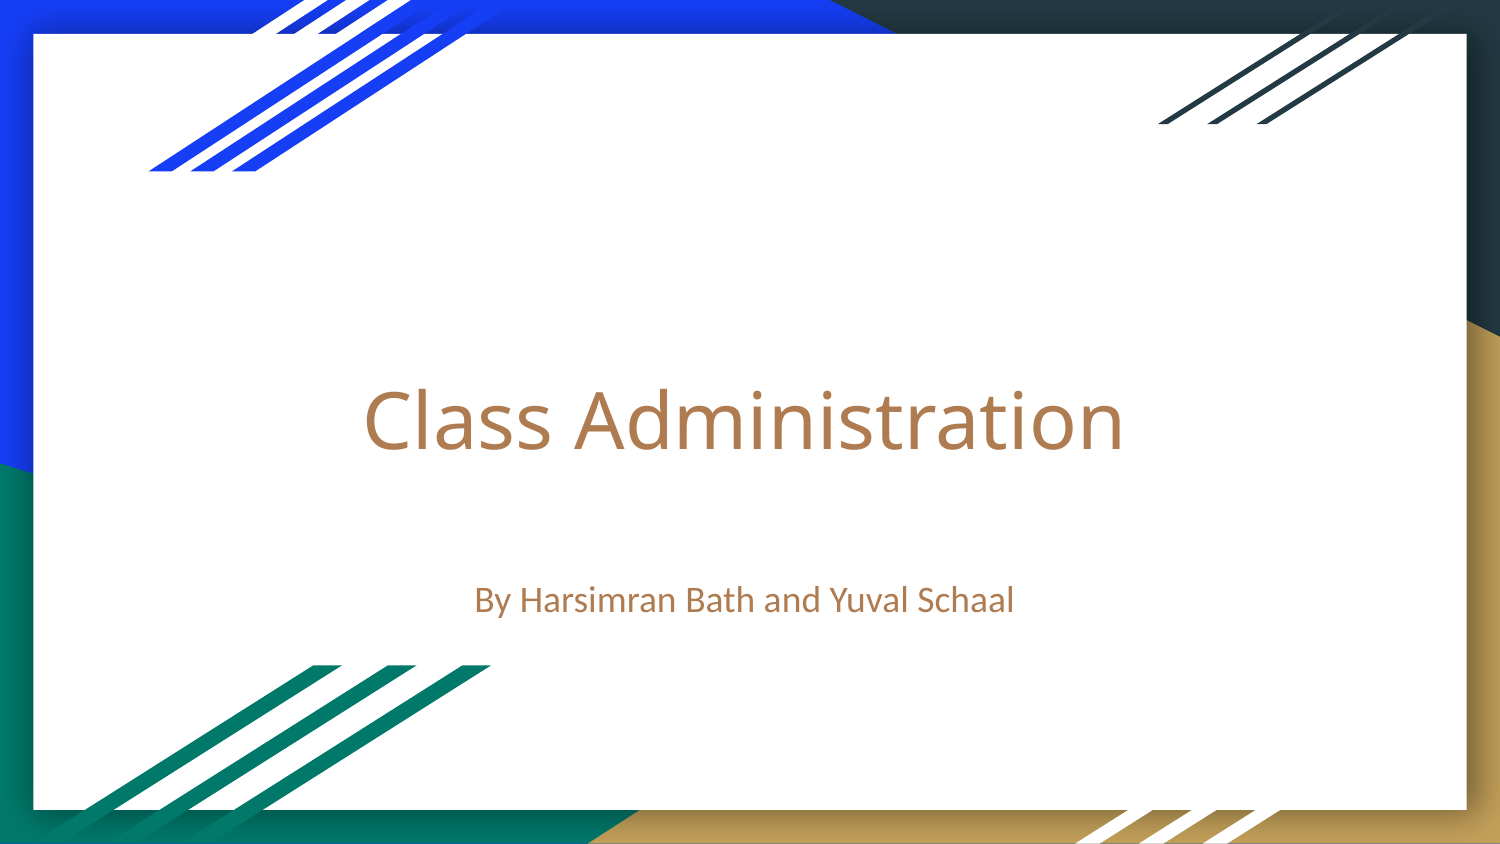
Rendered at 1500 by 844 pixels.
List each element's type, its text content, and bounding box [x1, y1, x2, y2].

subtitle By Harsimran Bath and Yuval Schaal [304, 559, 1185, 646]
title Class Administration [304, 298, 1185, 537]
